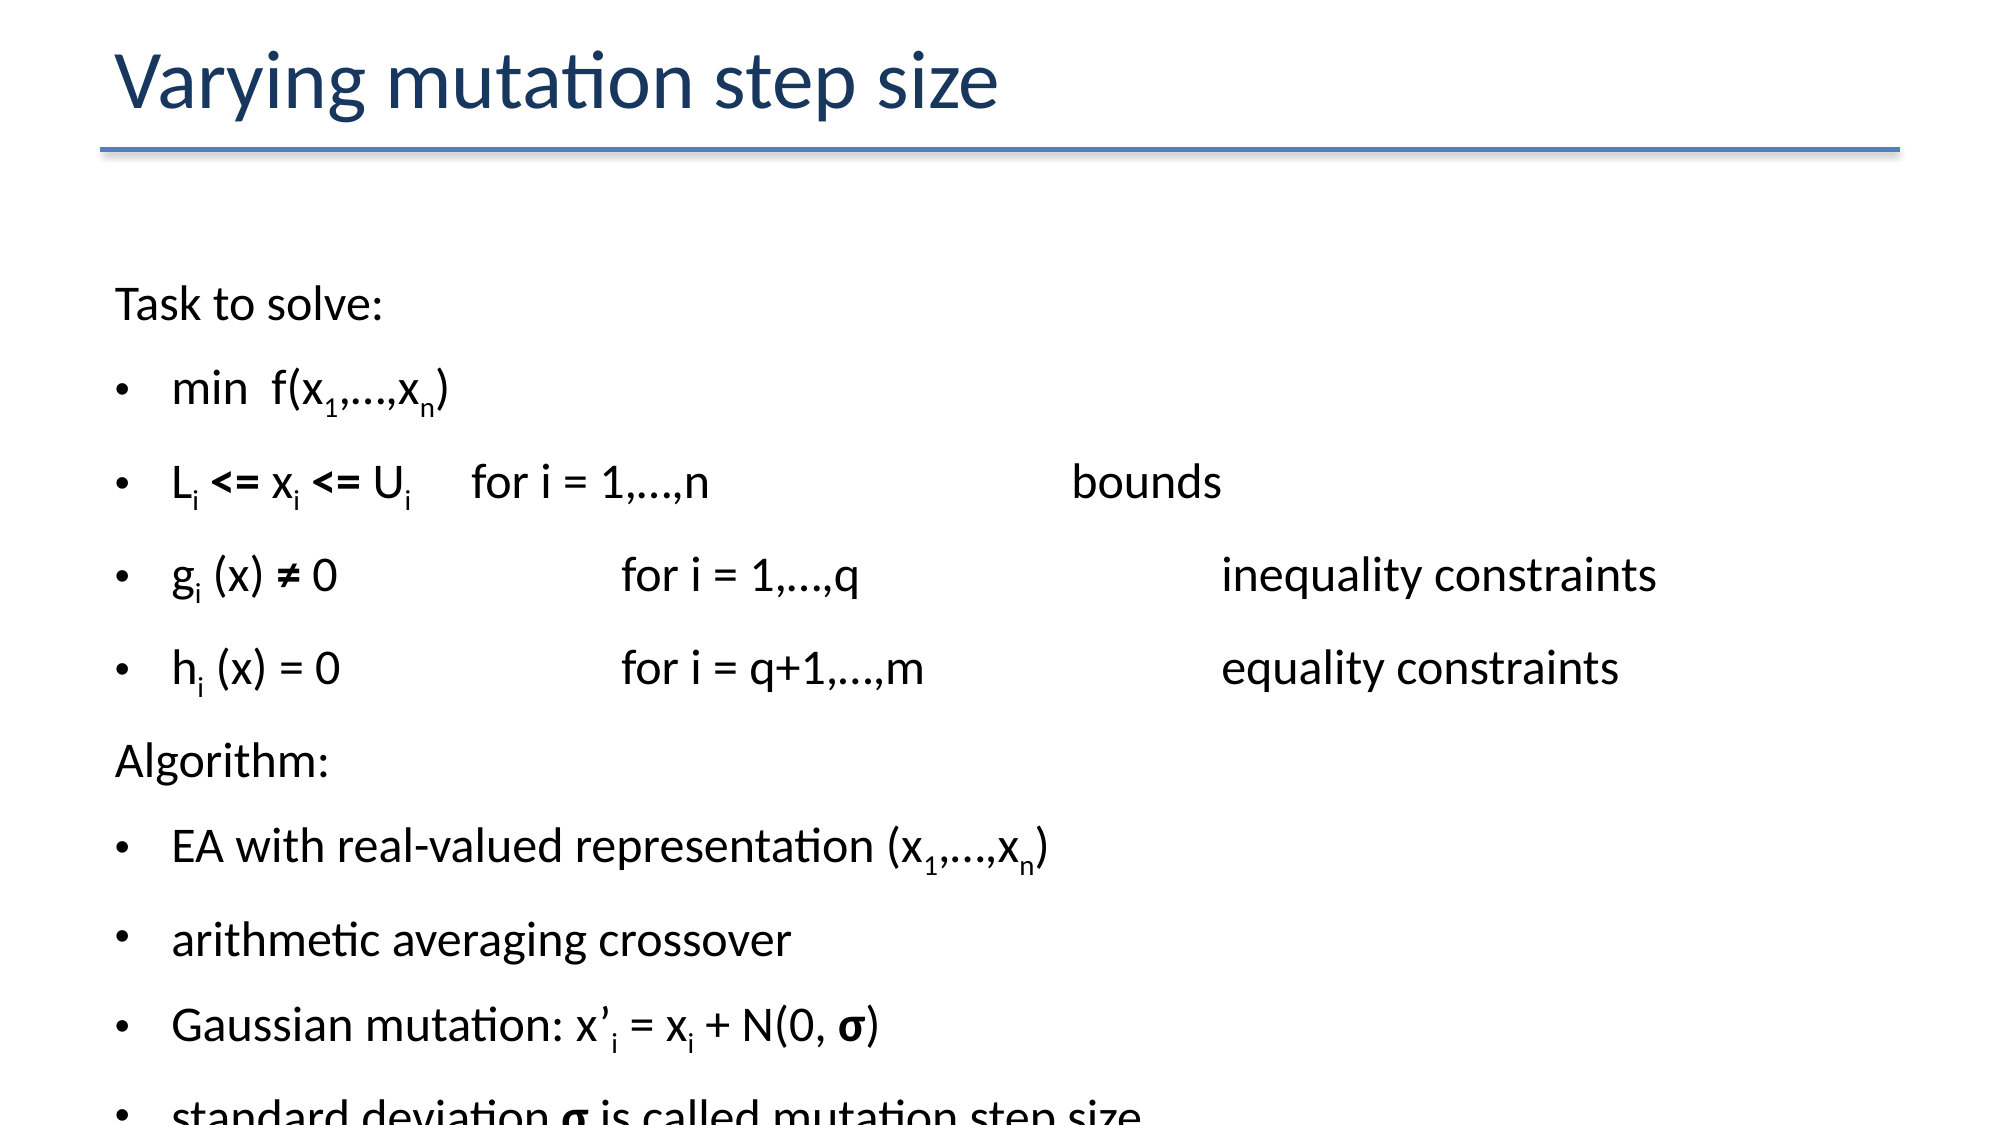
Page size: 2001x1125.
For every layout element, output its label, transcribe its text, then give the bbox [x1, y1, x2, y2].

title Varying mutation step size [99, 3, 1900, 147]
list Task to solve: min f(x1,…,xn) Li <= xi <= Ui for i = 1,…,n bounds gi (x) ≠ 0 for i = 1,…,q inequality constraints hi (x) = 0 for i = q+1,…,m equality constraints Algorithm: EA with real-valued representation (x1,…,xn) arithmetic averaging crossover Gaussian mutation: x’i = xi + N(0, σ) standard deviation σ is called mutation step size [99, 262, 1900, 1005]
